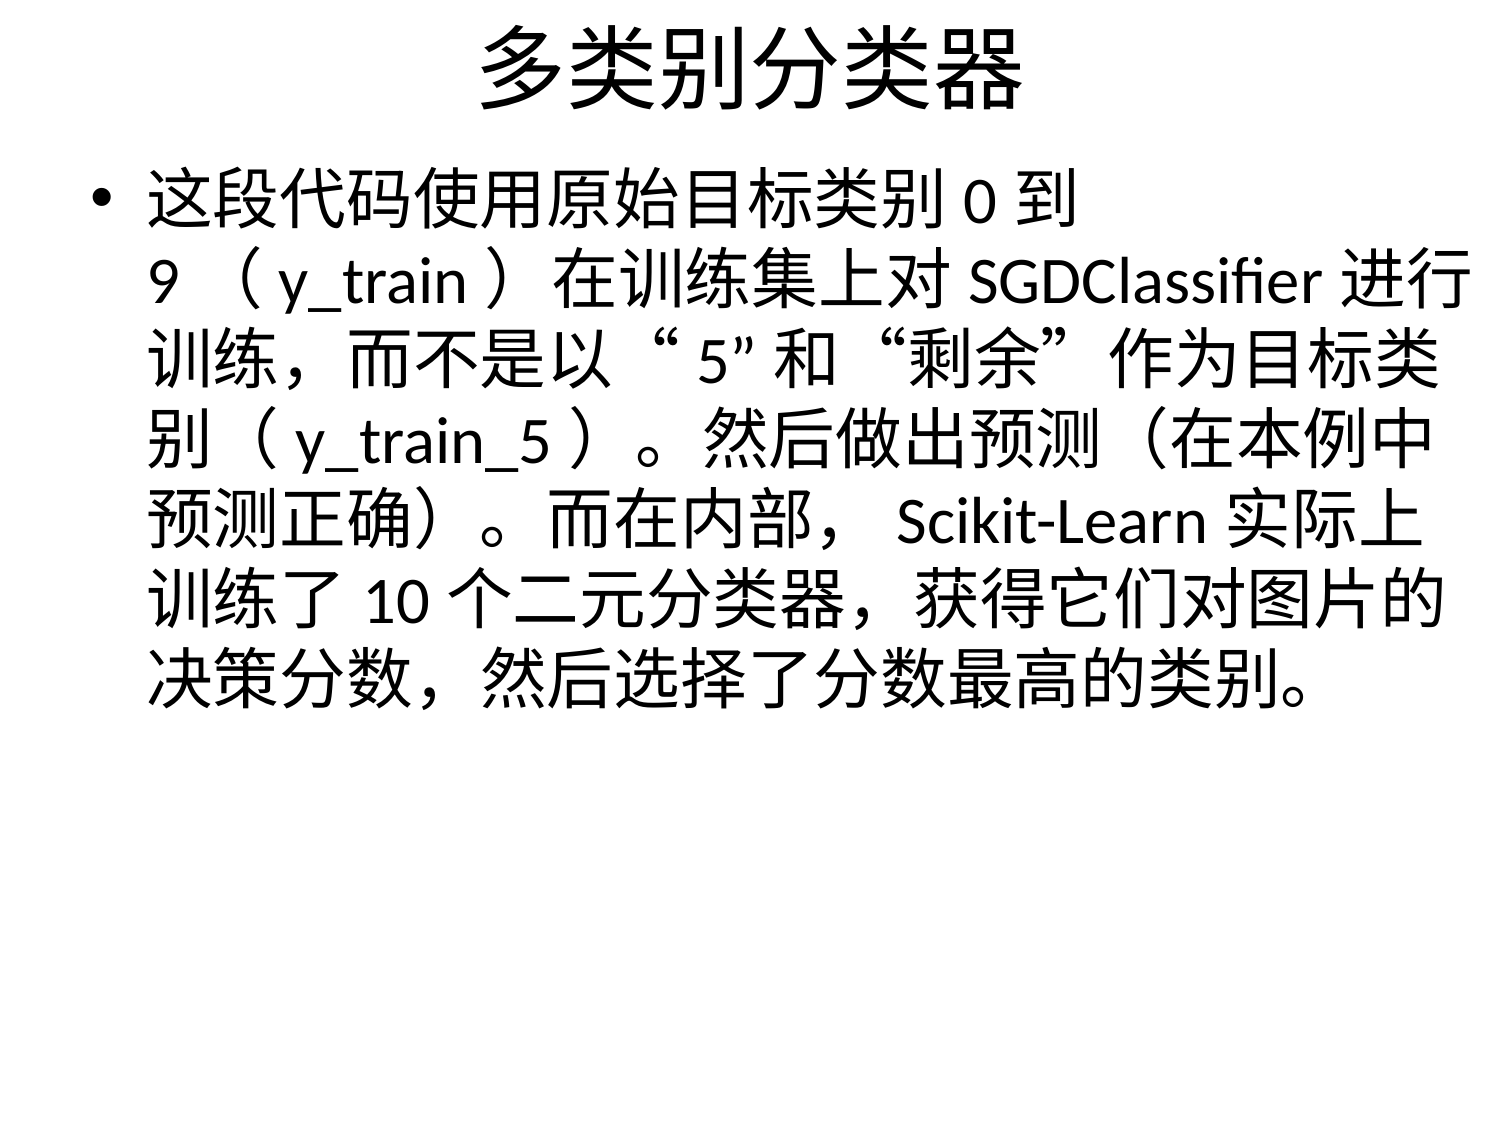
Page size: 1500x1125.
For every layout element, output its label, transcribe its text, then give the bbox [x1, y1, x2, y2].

title 多类别分类器 [75, 0, 1425, 148]
list 这段代码使用原始目标类别0到9（y_train）在训练集上对SGDClassifier进行训练，而不是以“5”和“剩余”作为目标类别（y_train_5）。然后做出预测（在本例中预测正确）。而在内部，Scikit-Learn实际上训练了10个二元分类器，获得它们对图片的决策分数，然后选择了分数最高的类别。 [75, 148, 1500, 1125]
